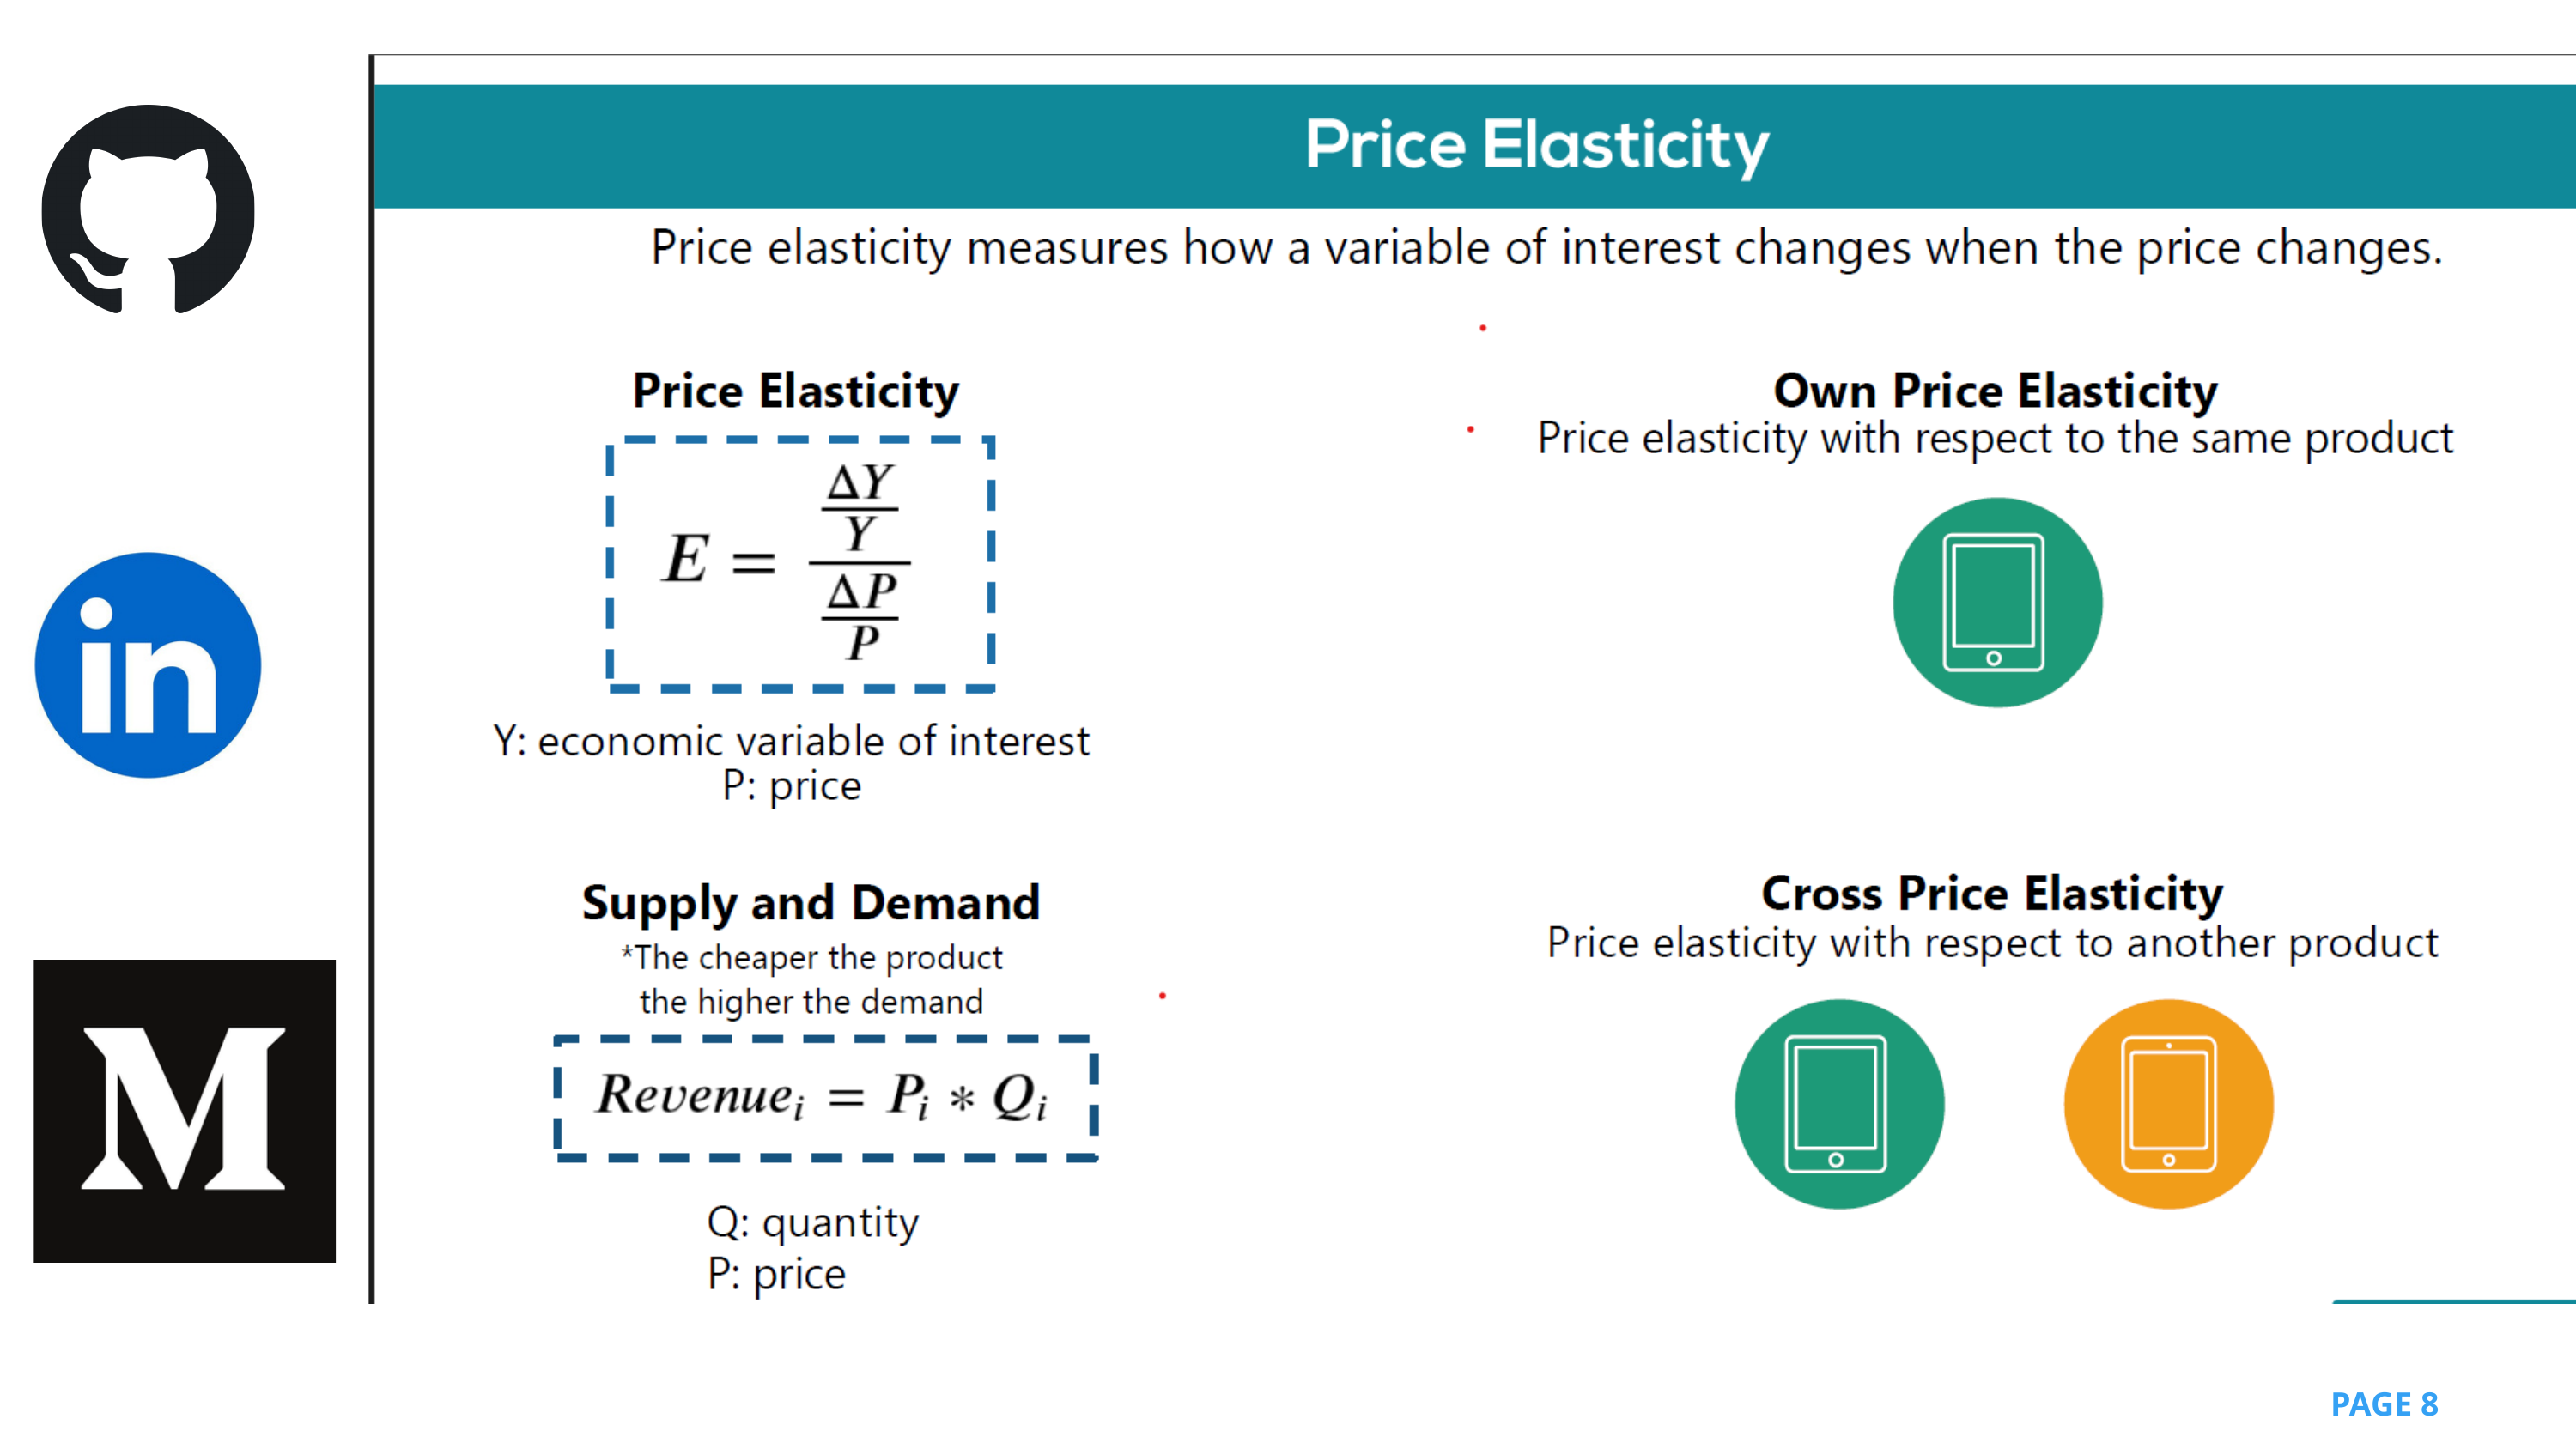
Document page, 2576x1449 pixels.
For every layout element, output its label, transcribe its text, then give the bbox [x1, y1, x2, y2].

text_box [33, 960, 337, 1263]
text_box [41, 105, 255, 318]
text_box PAGE 8 [2330, 1377, 2439, 1422]
text_box [368, 54, 2576, 1304]
text_box [0, 477, 337, 853]
